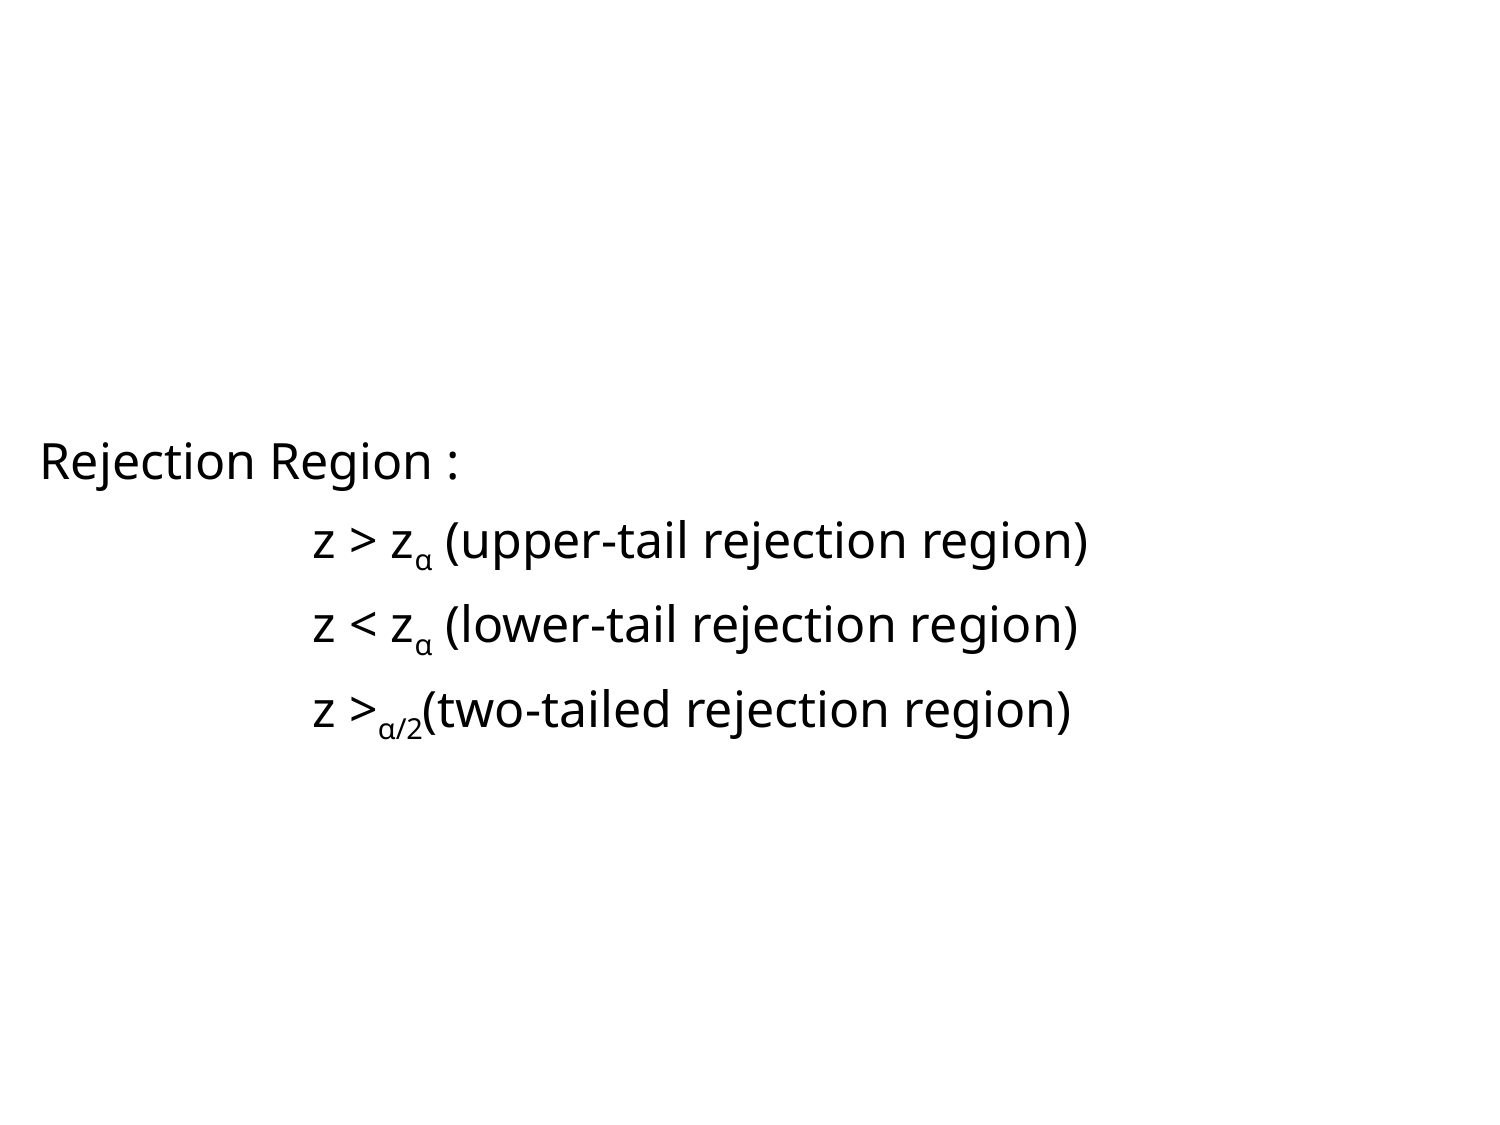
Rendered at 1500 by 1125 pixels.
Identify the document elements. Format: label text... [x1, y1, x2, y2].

list Rejection Region : z > zα (upper-tail rejection region) z < zα (lower-tail rejection region) z >α/2(two-tailed rejection region) [24, 262, 1475, 1005]
